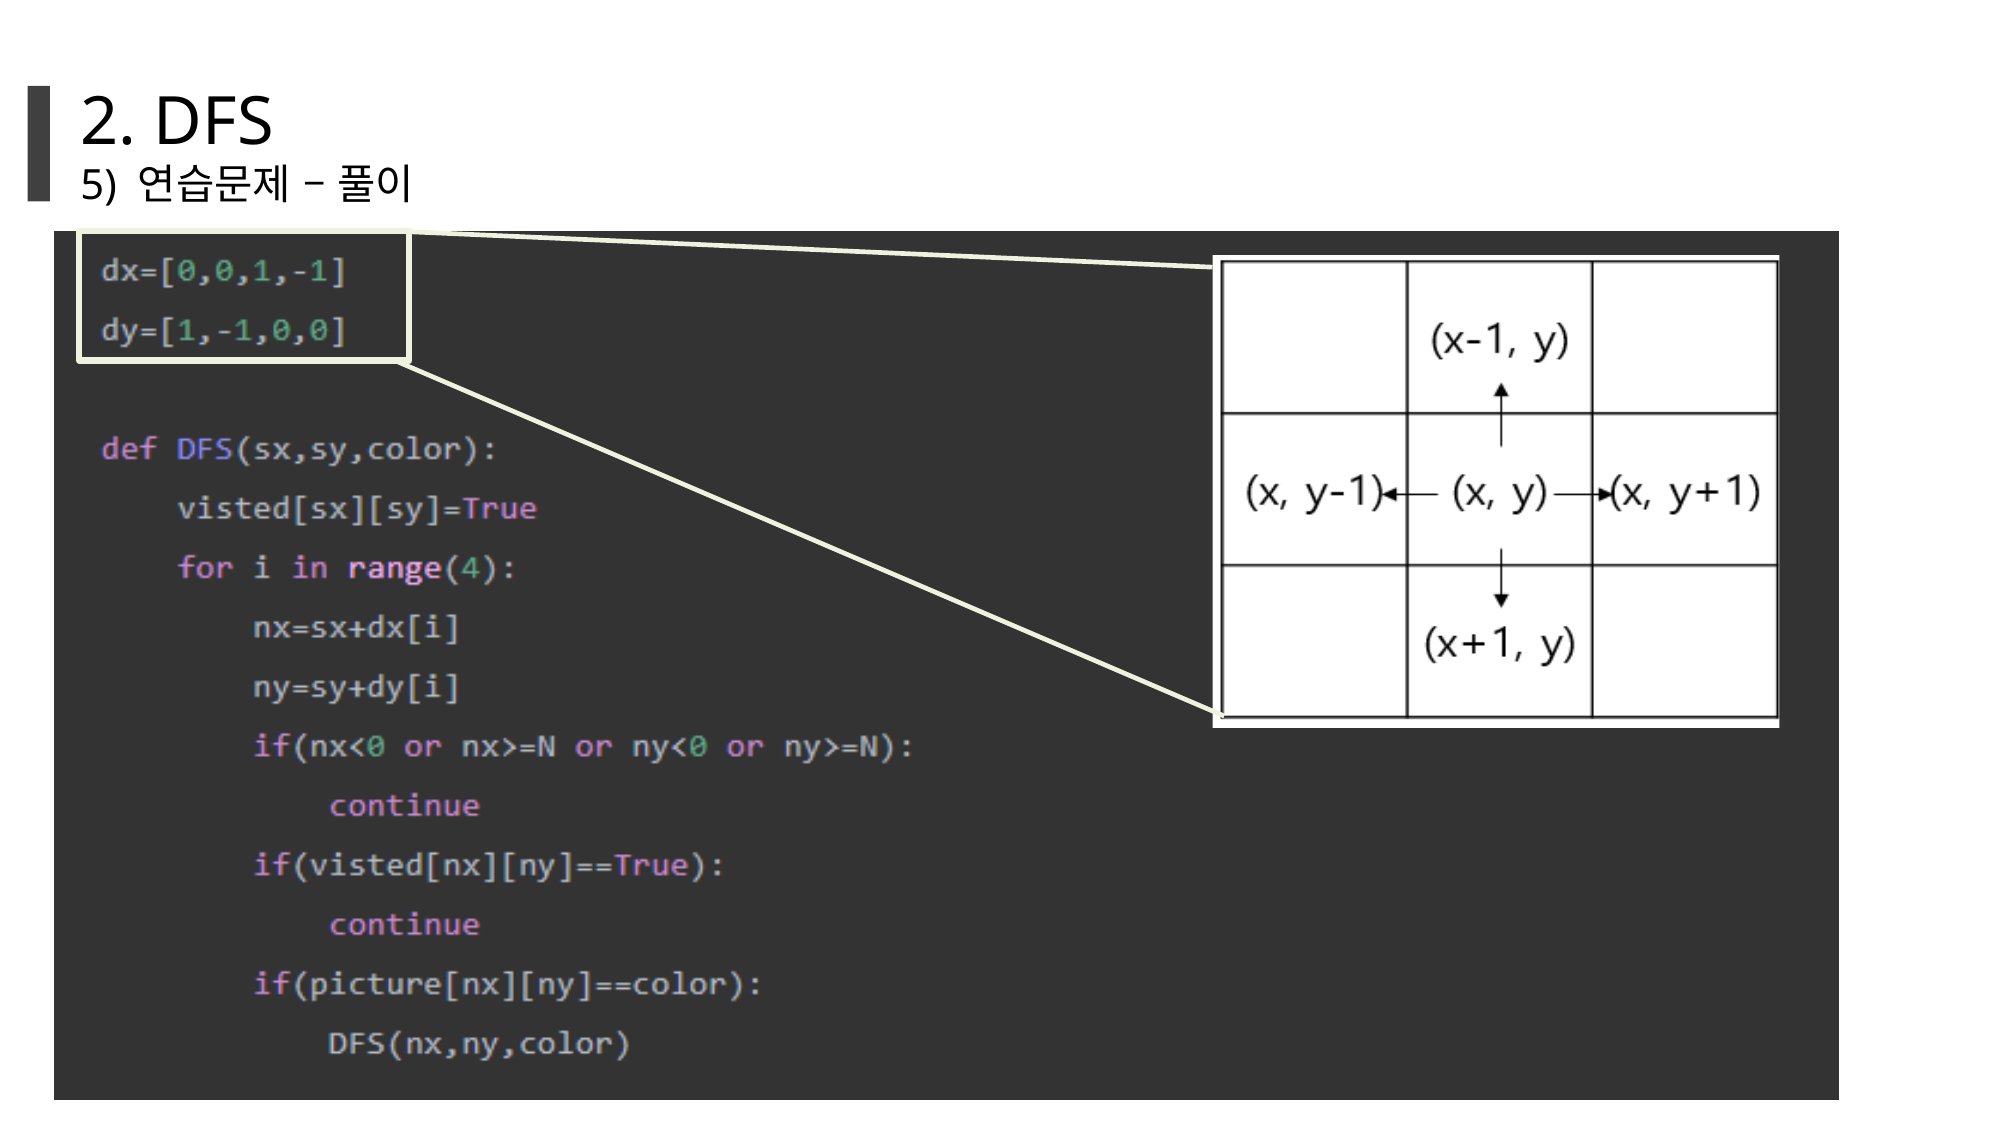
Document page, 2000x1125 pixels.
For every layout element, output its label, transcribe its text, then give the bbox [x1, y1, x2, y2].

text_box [397, 361, 1225, 717]
picture [54, 231, 1839, 1100]
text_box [408, 231, 1213, 268]
text_box [26, 84, 52, 204]
text_box 2. DFS 5) 연습문제 – 풀이 [65, 70, 894, 216]
